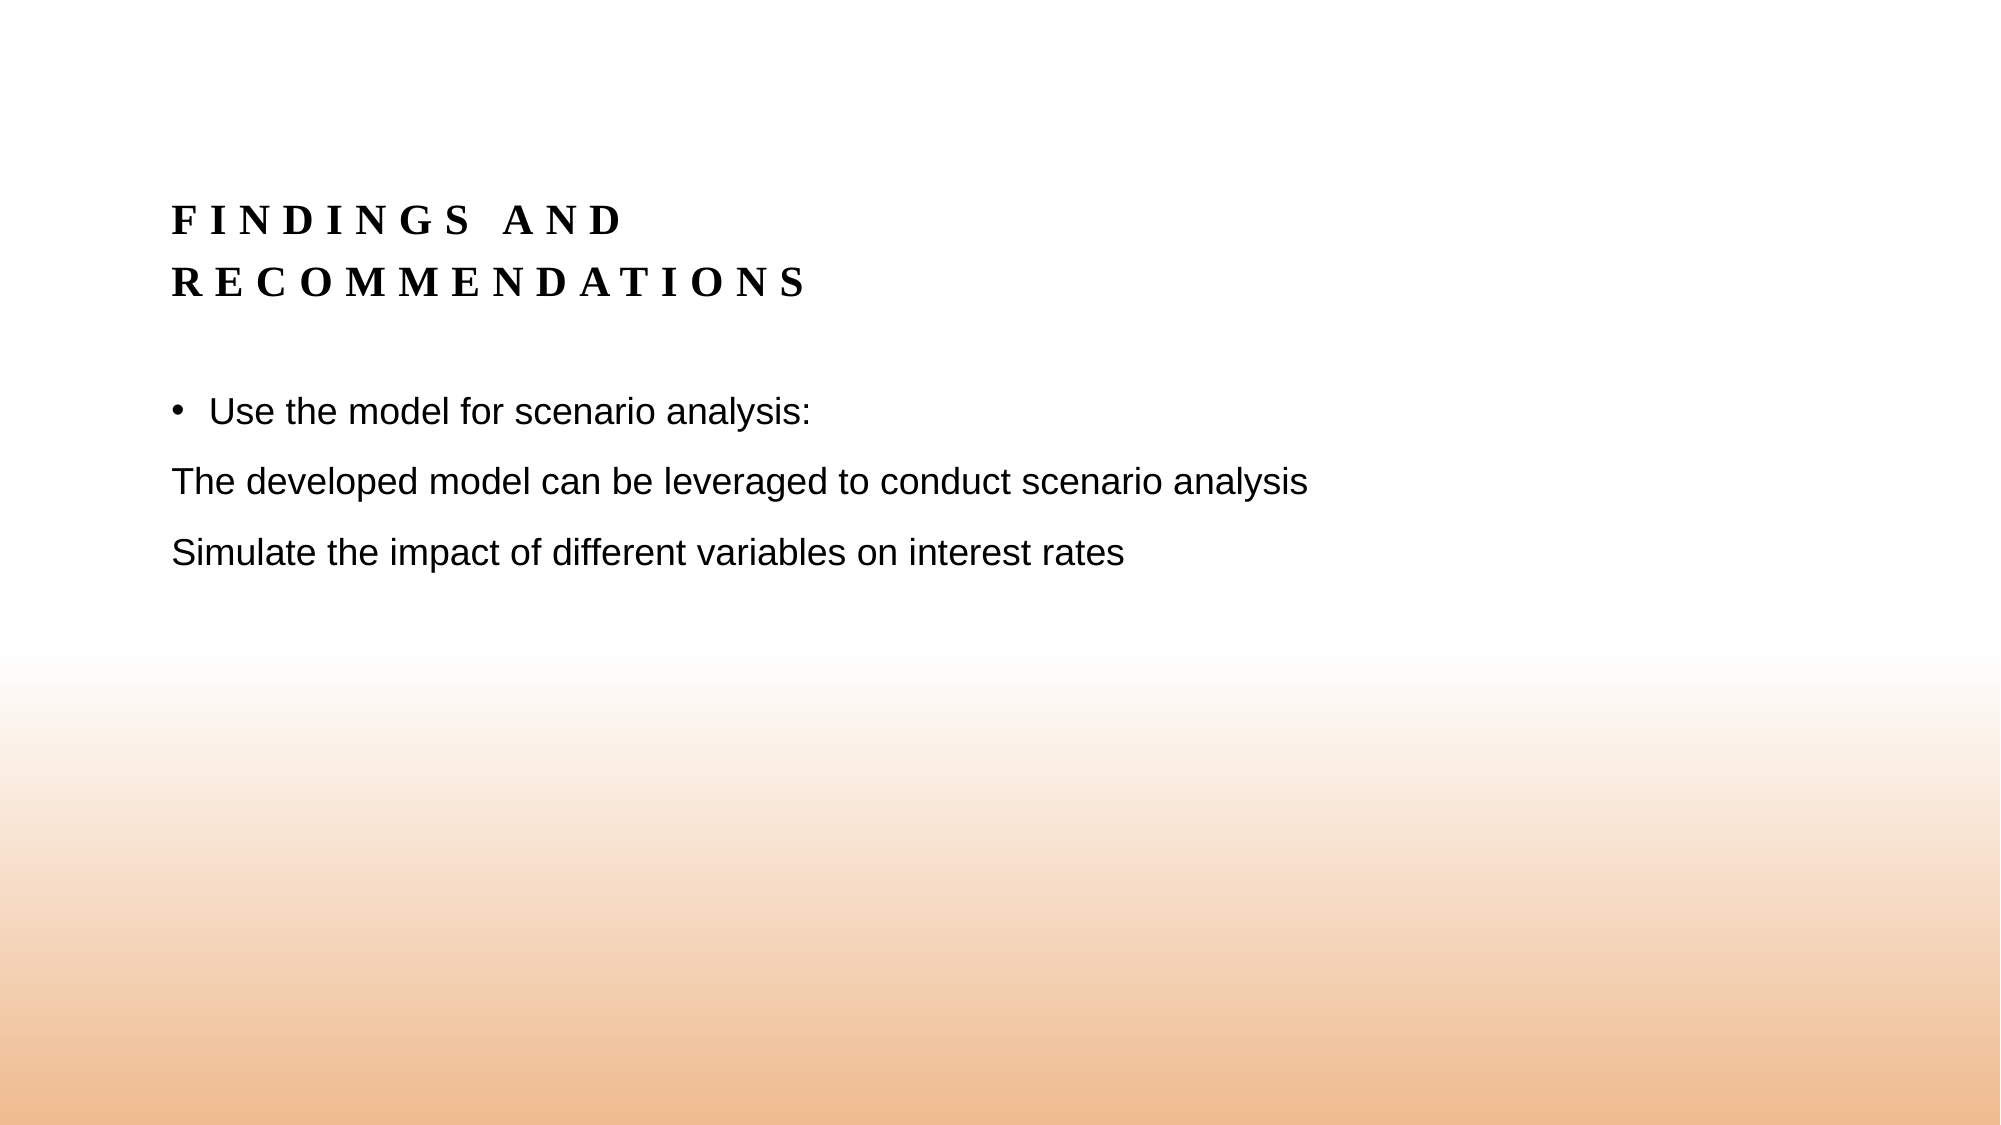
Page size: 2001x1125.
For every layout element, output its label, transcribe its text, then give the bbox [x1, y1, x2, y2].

list Use the model for scenario analysis: The developed model can be leveraged to conduct scenario analysis Simulate the impact of different variables on interest rates [156, 375, 1868, 1014]
title Findings and Recommendations [156, 133, 856, 313]
